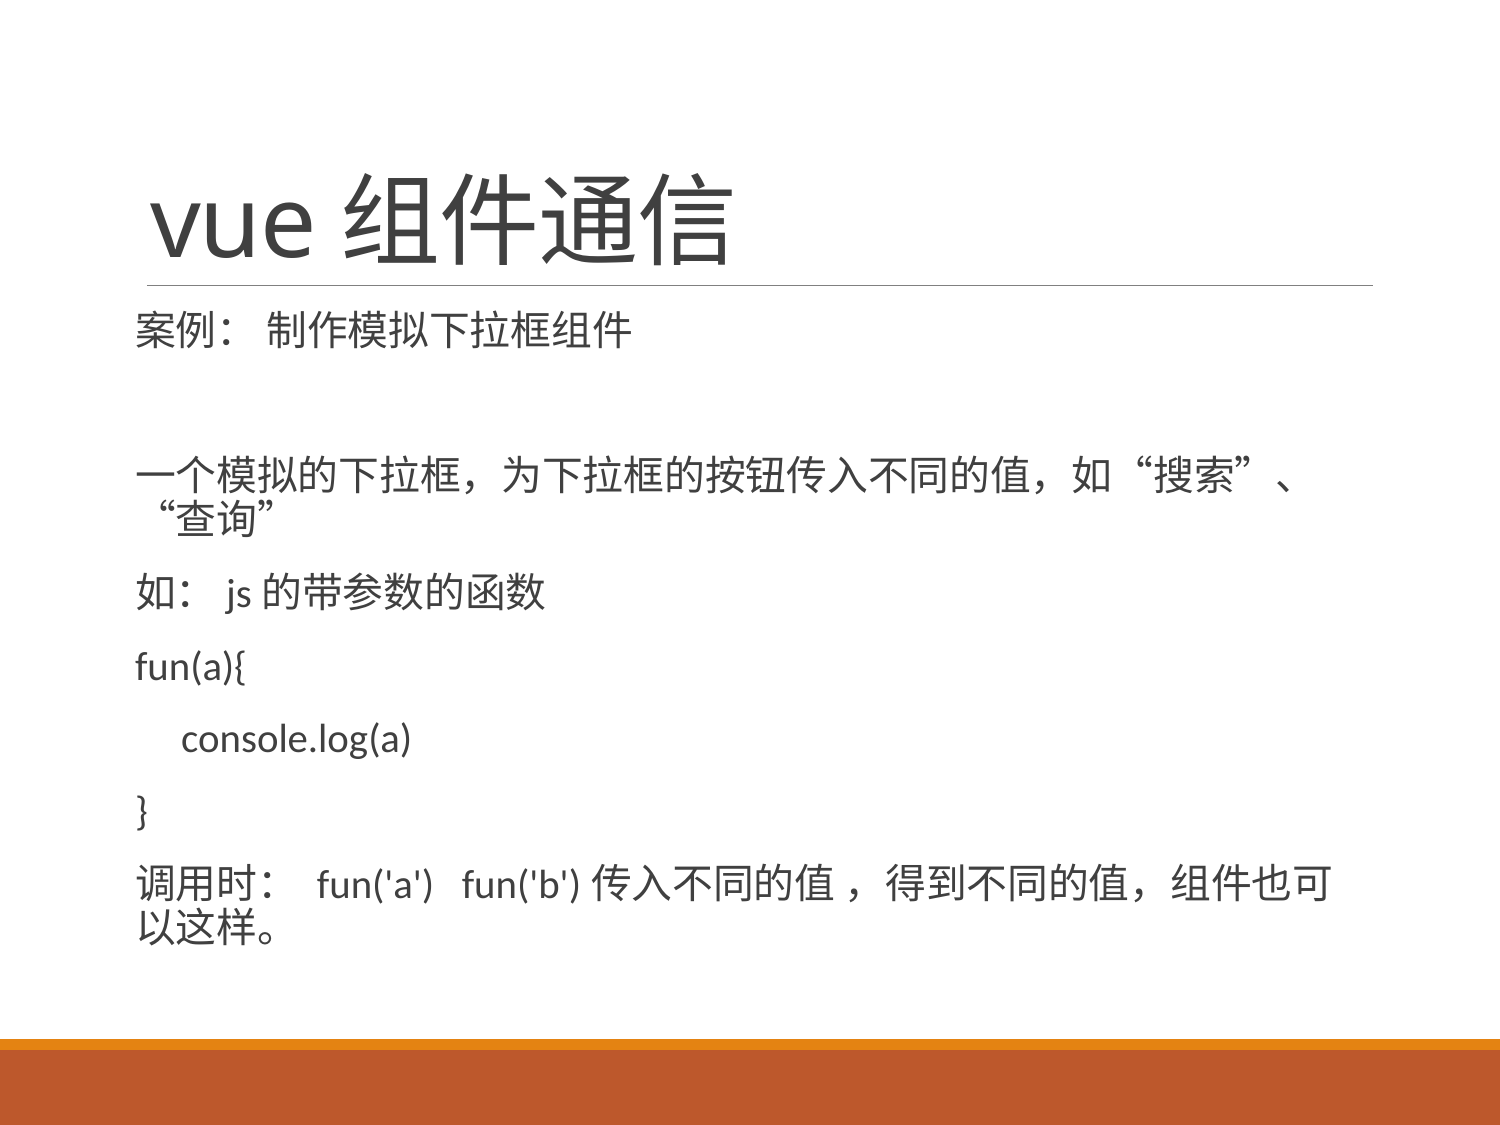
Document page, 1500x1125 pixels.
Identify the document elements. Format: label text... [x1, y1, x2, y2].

title vue组件通信 [135, 47, 1373, 285]
list 案例： 制作模拟下拉框组件 一个模拟的下拉框，为下拉框的按钮传入不同的值，如“搜索”、“查询” 如：js的带参数的函数 fun(a){ console.log(a) } 调用时： fun('a') fun('b')传入不同的值 ，得到不同的值，组件也可以这样。 [135, 302, 1373, 963]
